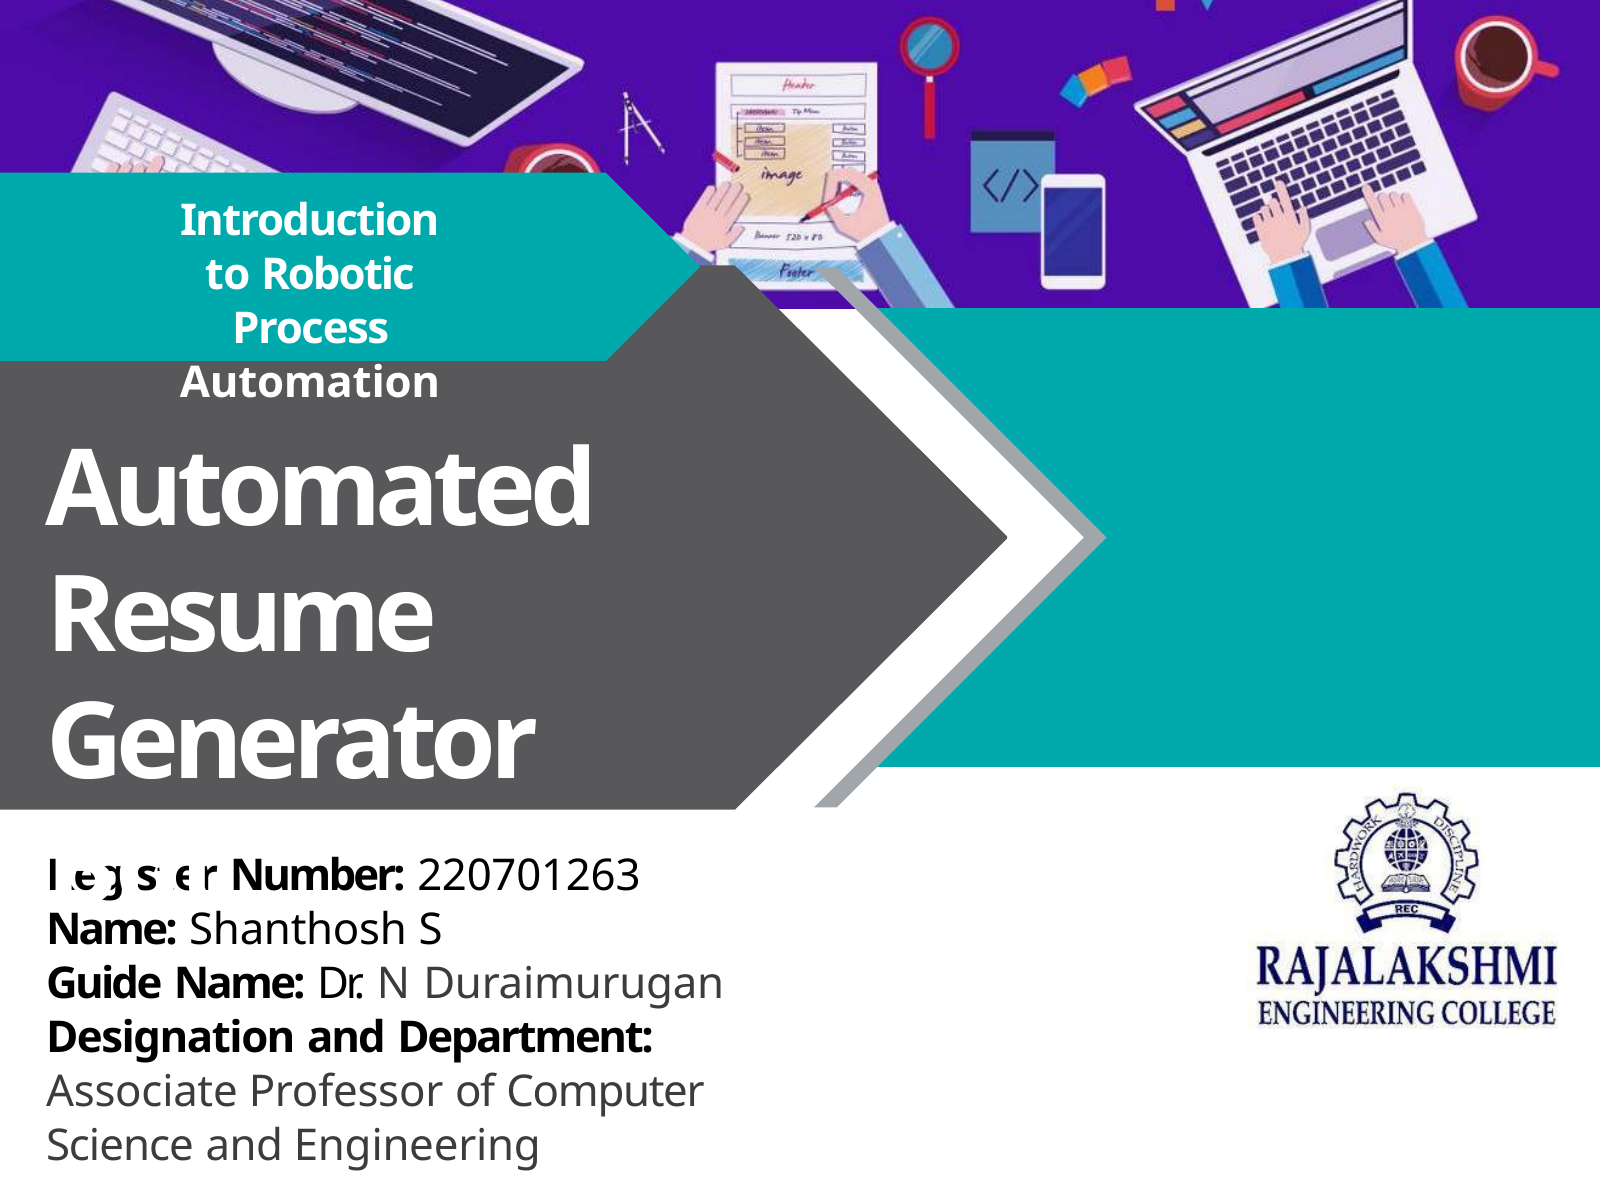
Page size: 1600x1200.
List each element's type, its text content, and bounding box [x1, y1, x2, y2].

title Introduction to Robotic Process Automation Automated Resume Generator Bot [43, 819, 682, 930]
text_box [813, 267, 1563, 1031]
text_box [0, 0, 1600, 810]
text_box Register Number: 220701263 Name: Shanthosh S Guide Name: Dr. N Duraimurugan Designation and Department: Associate Professor of Computer Science and Engineering [43, 843, 786, 1170]
